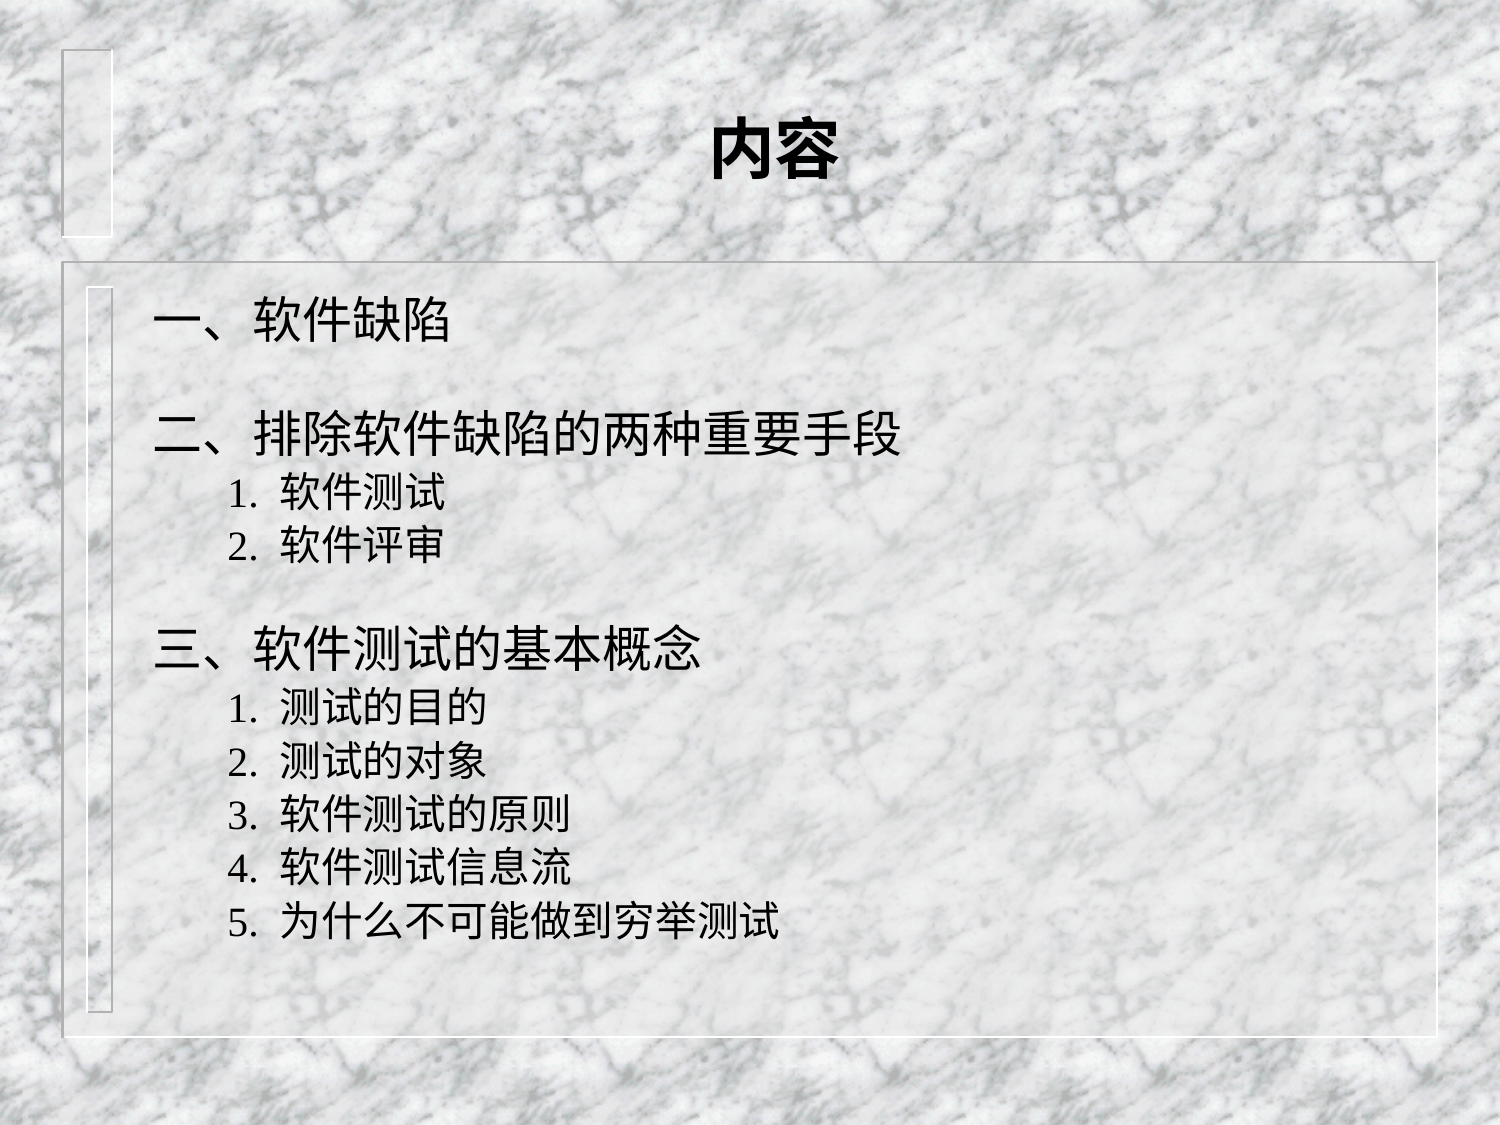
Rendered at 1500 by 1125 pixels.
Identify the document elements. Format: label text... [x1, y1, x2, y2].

title 内容 [137, 56, 1413, 238]
picture [0, 0, 1500, 1125]
list 一、软件缺陷 二、排除软件缺陷的两种重要手段 1. 软件测试 2. 软件评审 三、软件测试的基本概念 1. 测试的目的 2. 测试的对象 3. 软件测试的原则 4. 软件测试信息流 5. 为什么不可能做到穷举测试 [137, 287, 1413, 1007]
